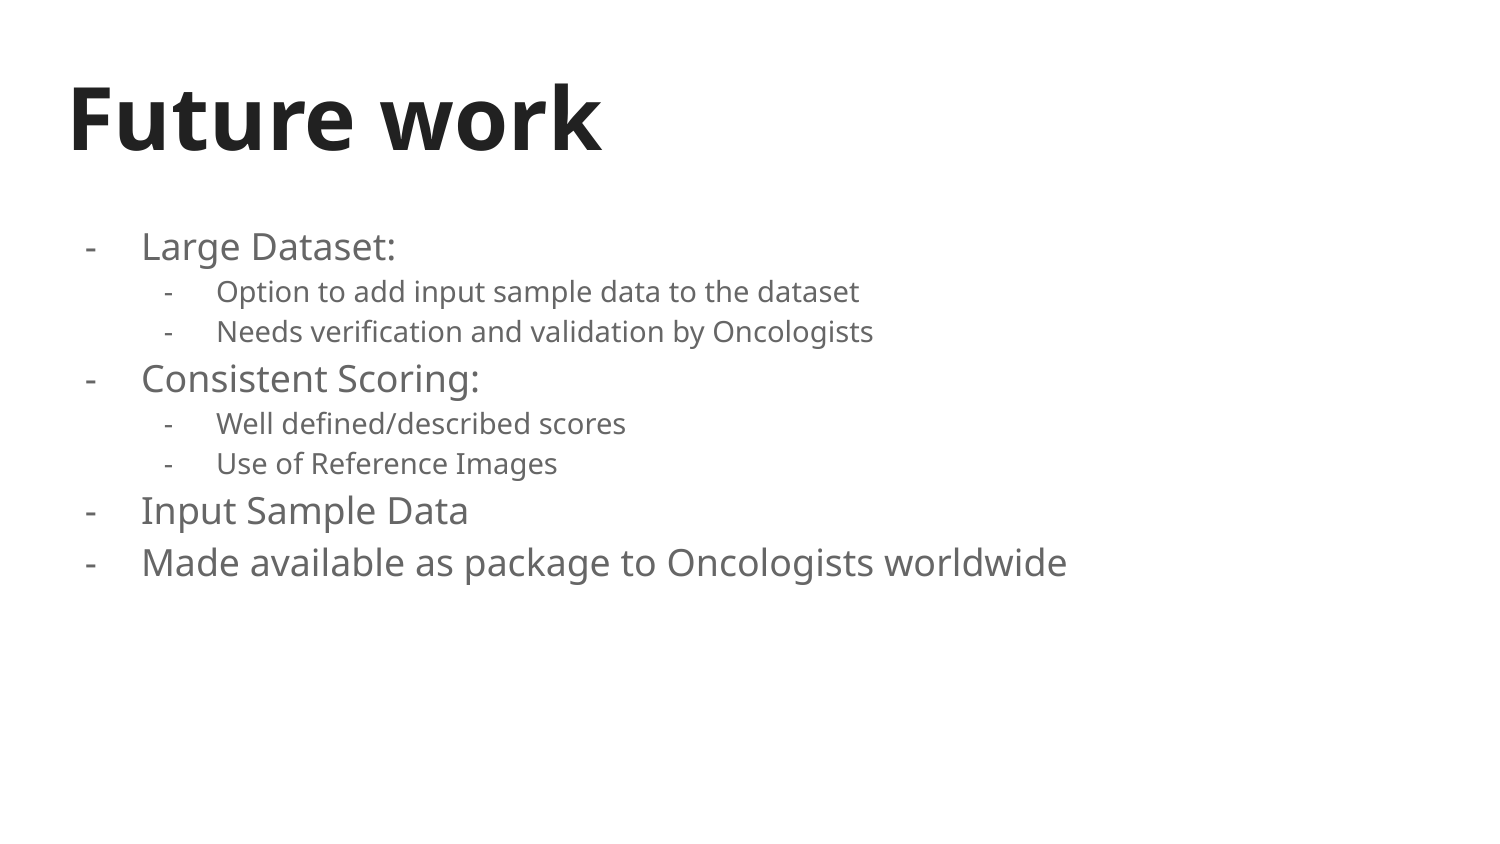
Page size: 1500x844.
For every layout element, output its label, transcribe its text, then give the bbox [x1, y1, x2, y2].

list Large Dataset: Option to add input sample data to the dataset Needs verification and validation by Oncologists Consistent Scoring: Well defined/described scores Use of Reference Images Input Sample Data Made available as package to Oncologists worldwide [51, 201, 1449, 750]
title Future work [51, 48, 1449, 180]
